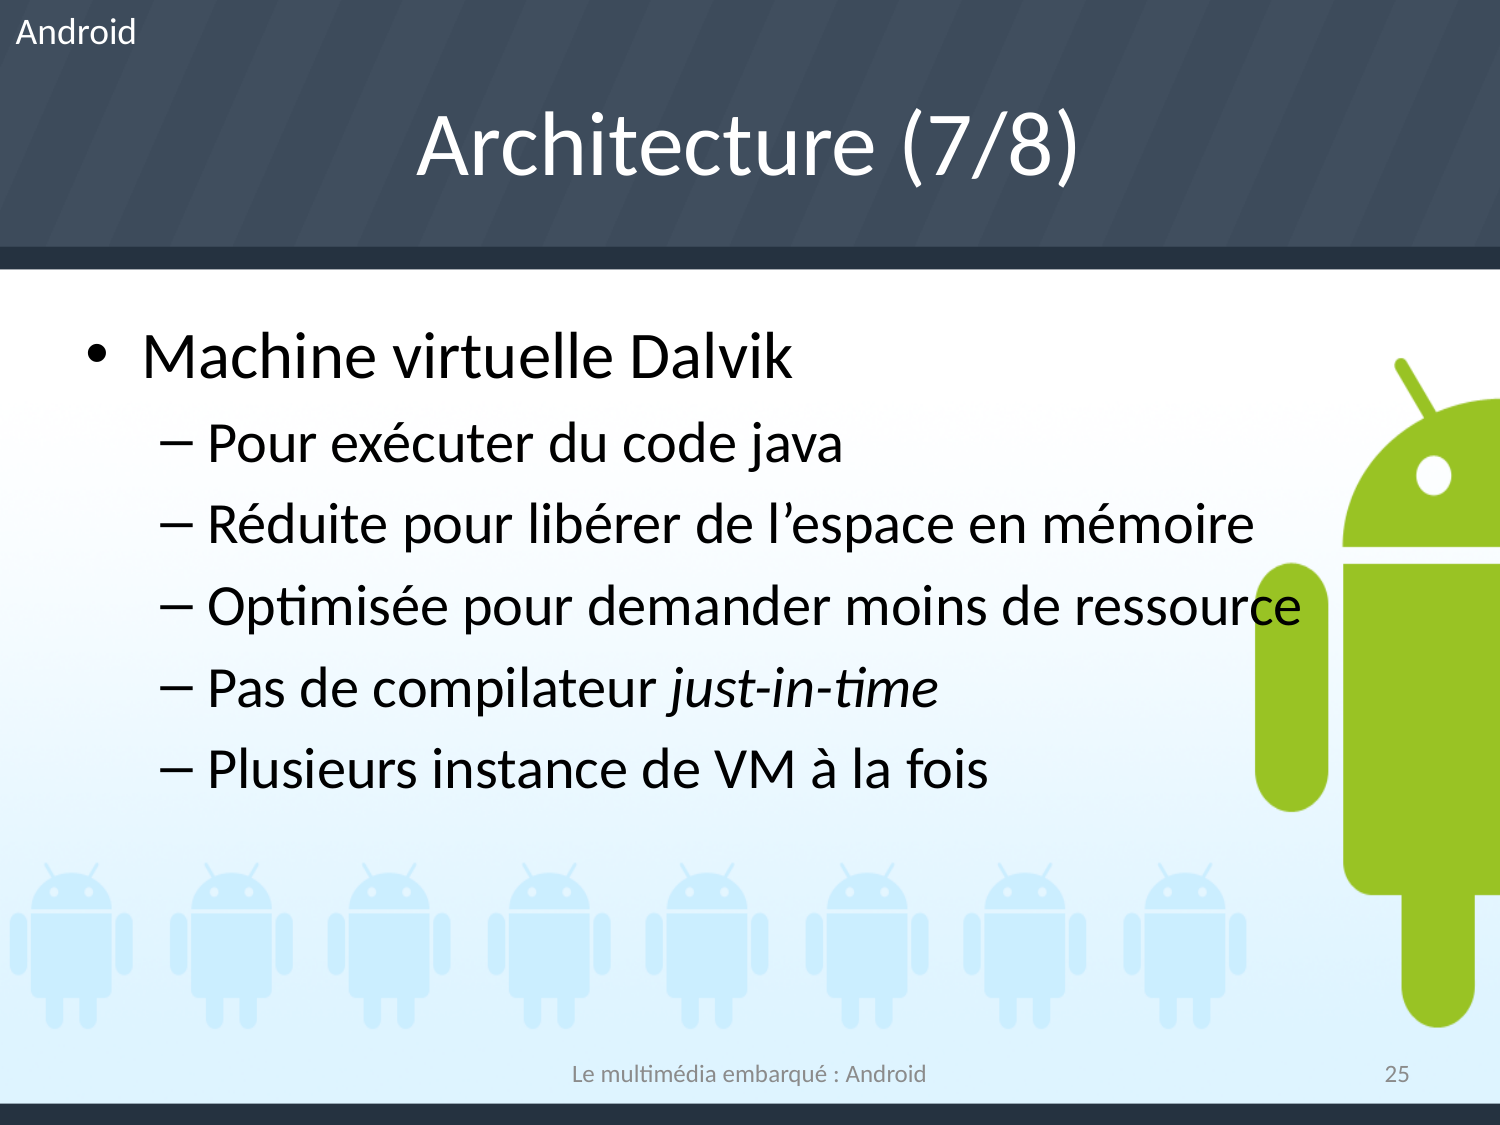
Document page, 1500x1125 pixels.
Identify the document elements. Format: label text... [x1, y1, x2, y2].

list Machine virtuelle Dalvik Pour exécuter du code java Réduite pour libérer de l’espace en mémoire Optimisée pour demander moins de ressource Pas de compilateur just-in-time Plusieurs instance de VM à la fois [70, 304, 1421, 1048]
picture [0, 0, 1500, 1125]
slide_number 25 [1074, 1042, 1425, 1103]
text_box Android [0, 0, 153, 60]
title Architecture (7/8) [75, 45, 1425, 233]
footer Le multimédia embarqué : Android [512, 1042, 988, 1103]
